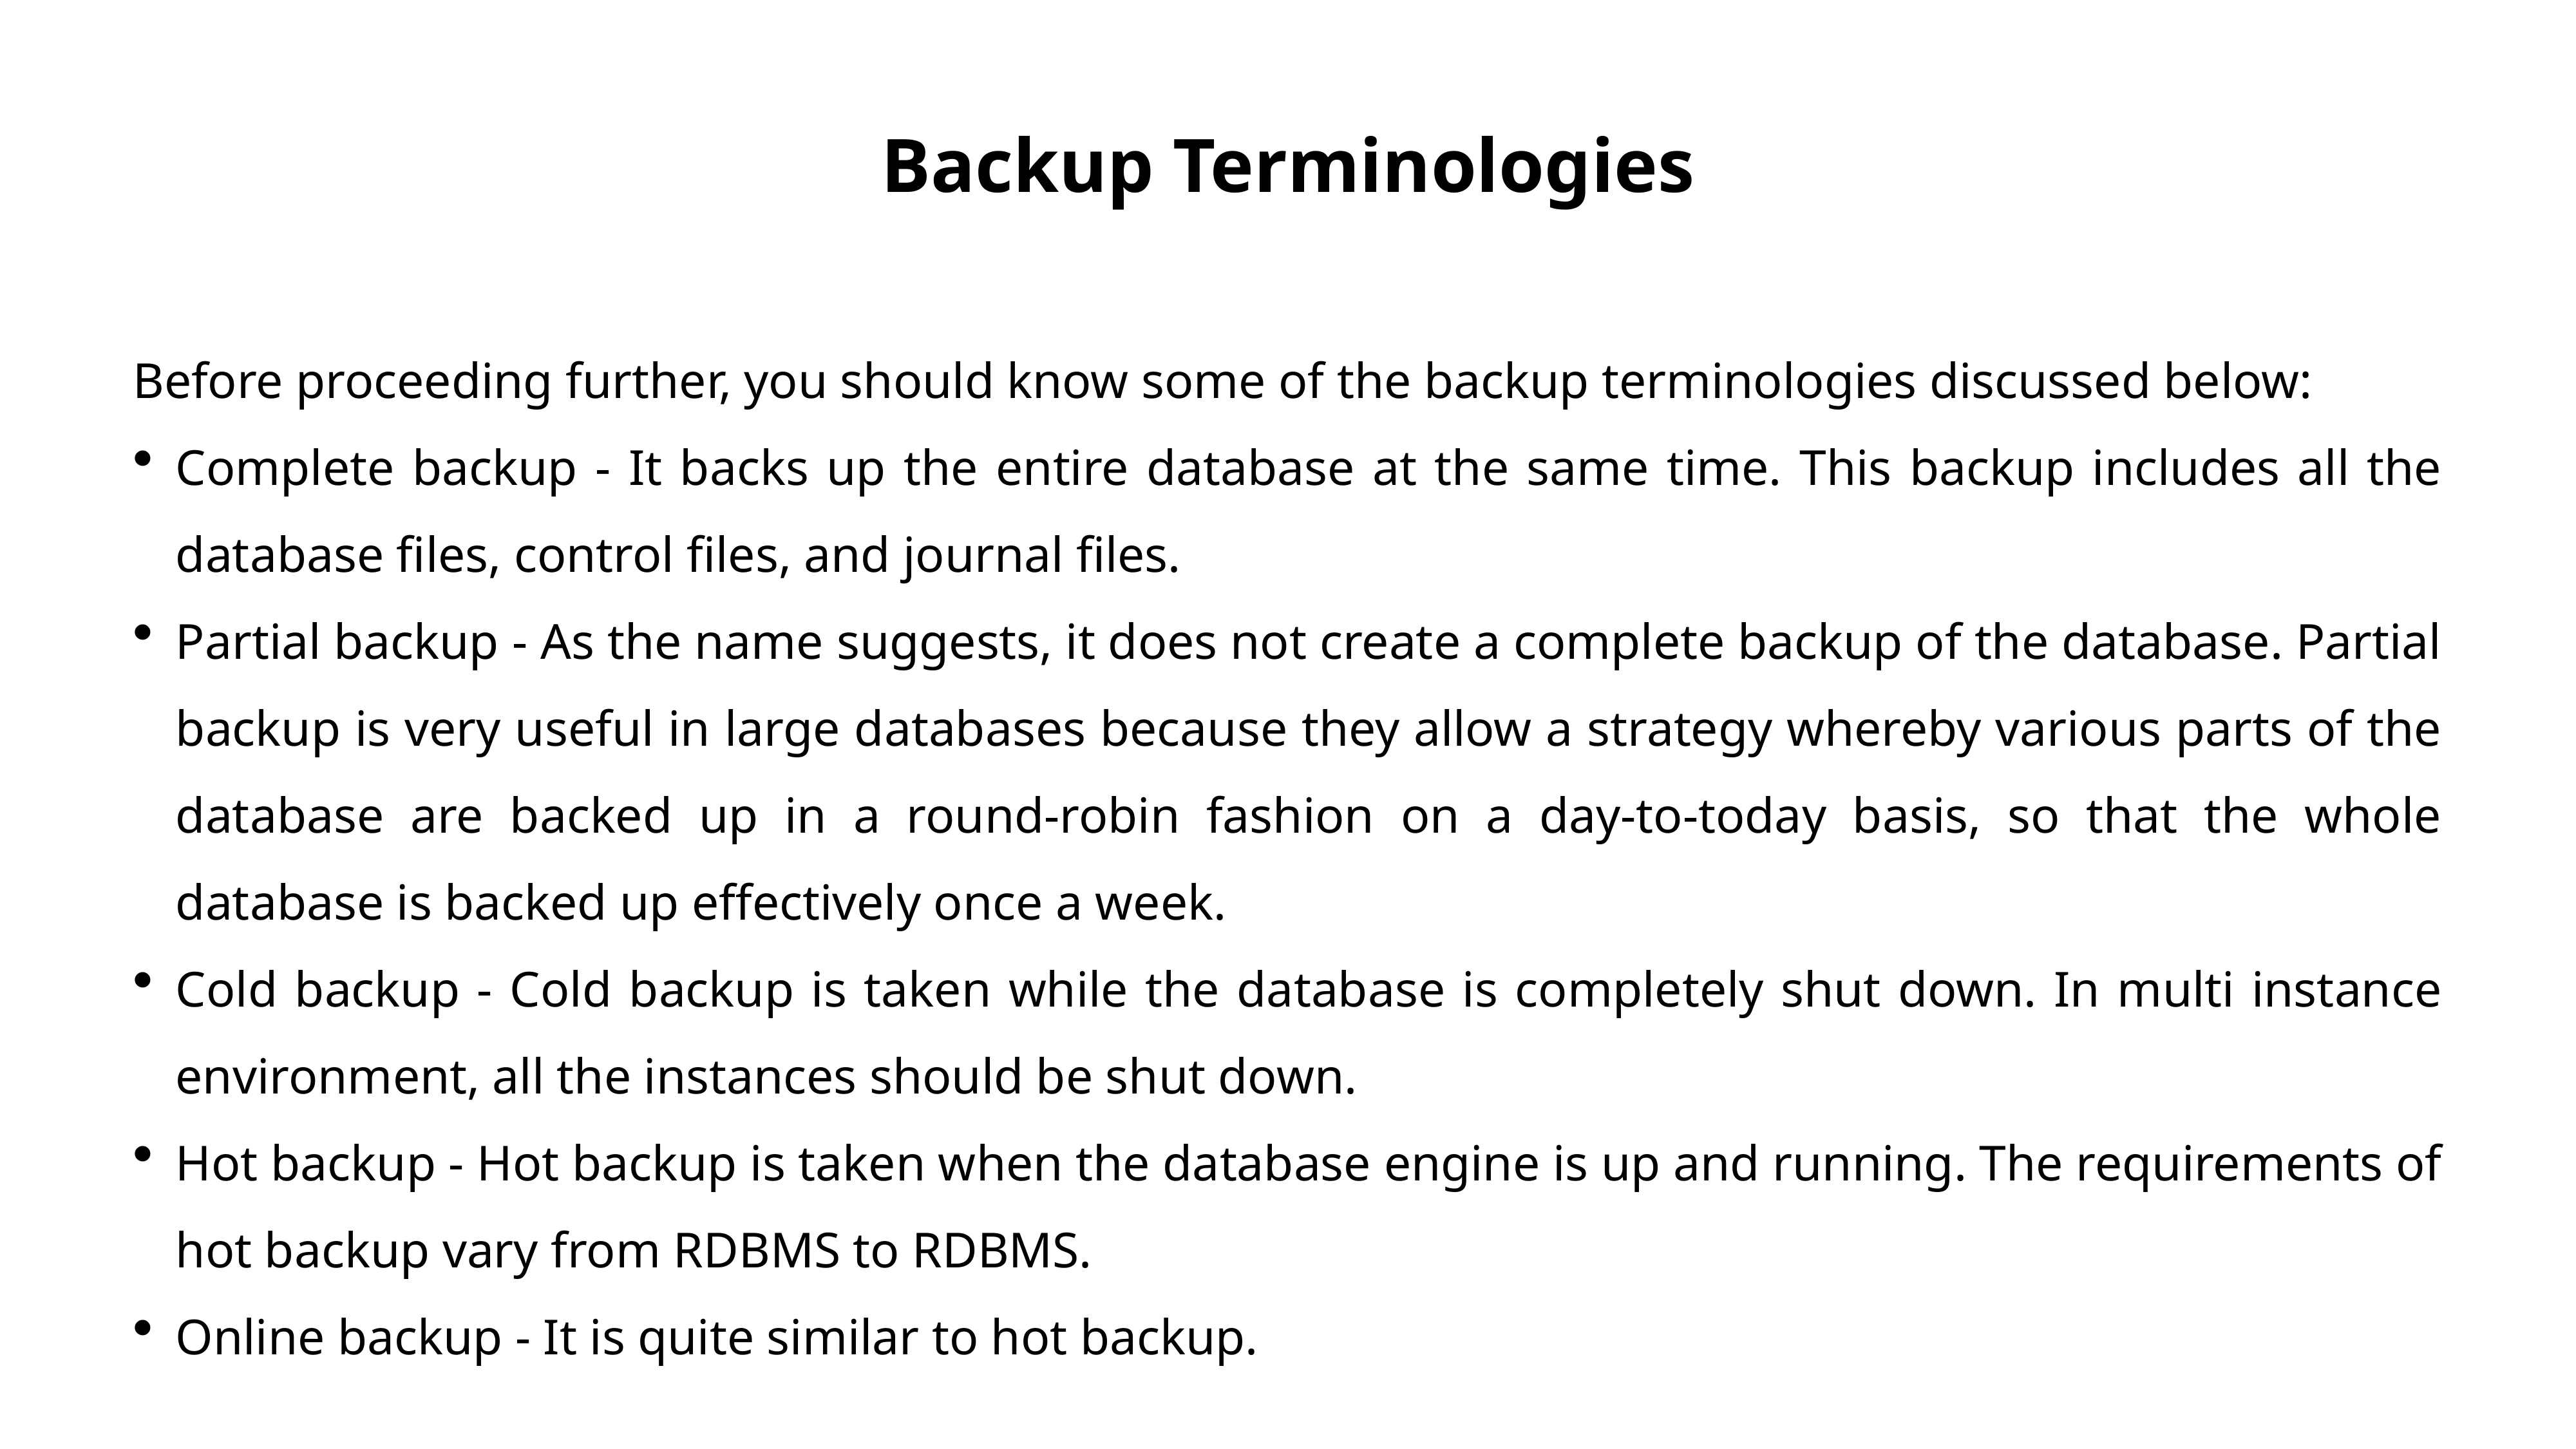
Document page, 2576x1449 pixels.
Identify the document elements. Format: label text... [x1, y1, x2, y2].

list Backup Terminologies [127, 113, 2449, 240]
list Before proceeding further, you should know some of the backup terminologies discussed below: Complete backup - It backs up the entire database at the same time. This backup includes all the database files, control files, and journal files. Partial backup - As the name suggests, it does not create a complete backup of the database. Partial backup is very useful in large databases because they allow a strategy whereby various parts of the database are backed up in a round-robin fashion on a day-to-today basis, so that the whole database is backed up effectively once a week. Cold backup - Cold backup is taken while the database is completely shut down. In multi instance environment, all the instances should be shut down. Hot backup - Hot backup is taken when the database engine is up and running. The requirements of hot backup vary from RDBMS to RDBMS. Online backup - It is quite similar to hot backup. [127, 315, 2449, 1321]
